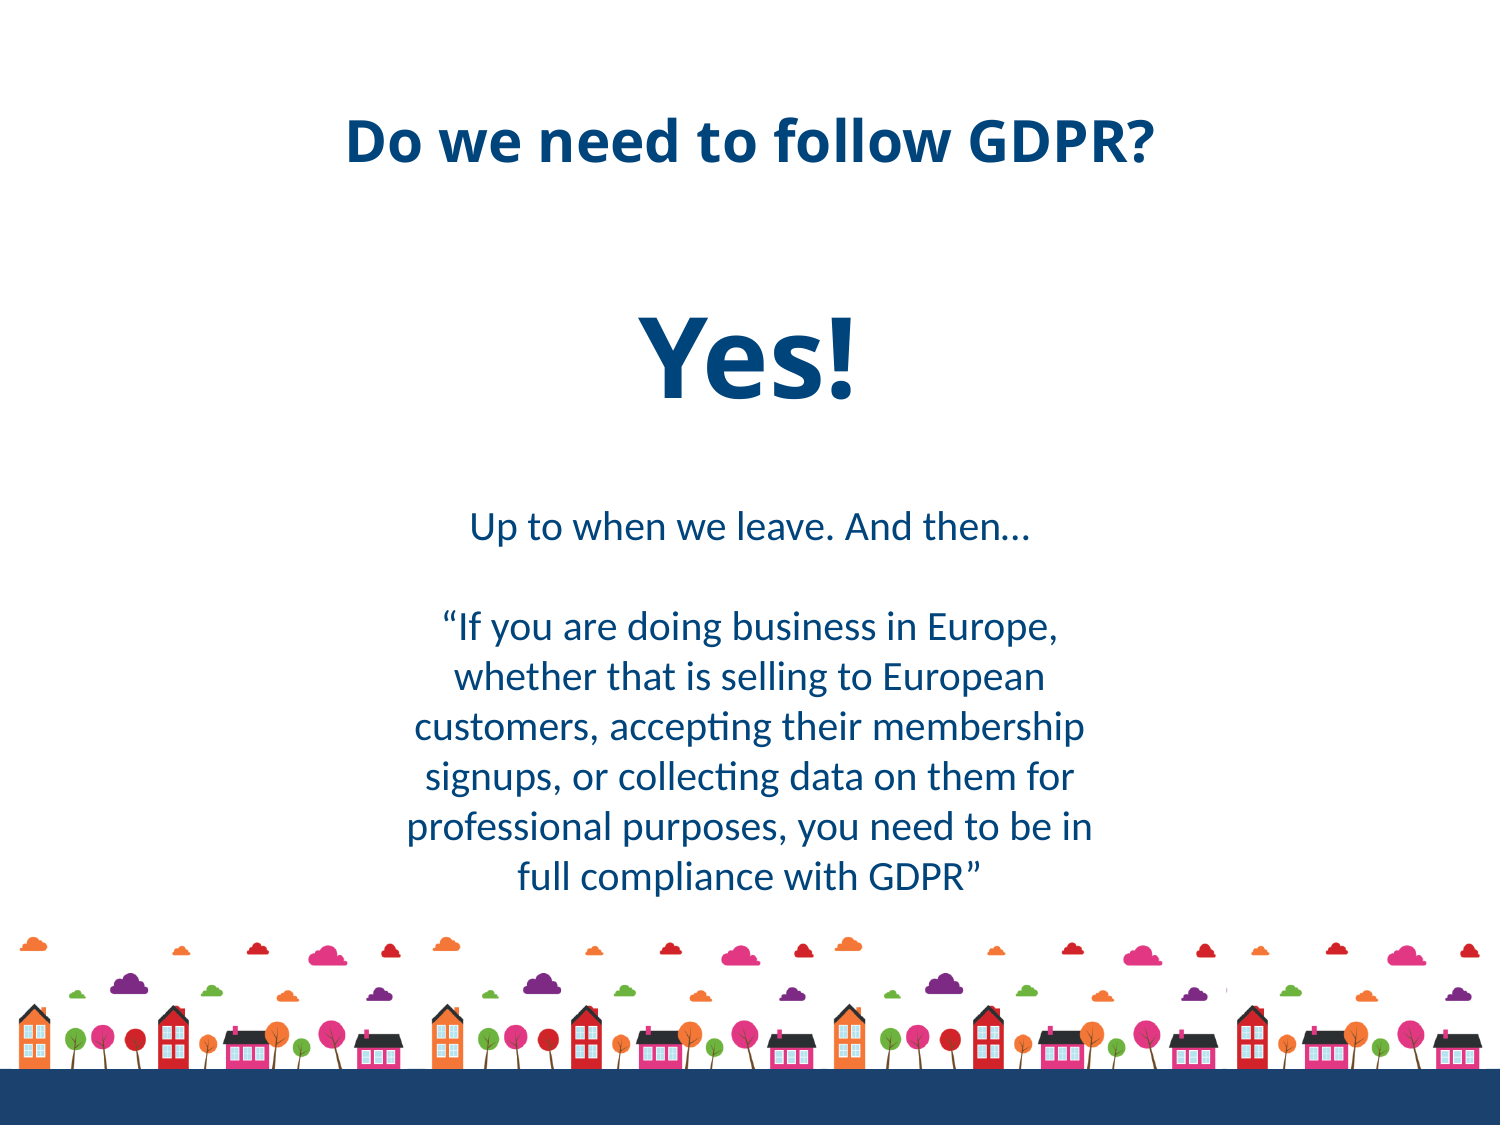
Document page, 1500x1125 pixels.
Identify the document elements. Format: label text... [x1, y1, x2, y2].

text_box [0, 933, 1500, 1125]
list Yes! [623, 278, 873, 426]
title Do we need to follow GDPR? [75, 45, 1425, 233]
text_box Up to when we leave. And then… “If you are doing business in Europe, whether that is selling to European customers, accepting their membership signups, or collecting data on them for professional purposes, you need to be in full compliance with GDPR” [374, 491, 1125, 907]
